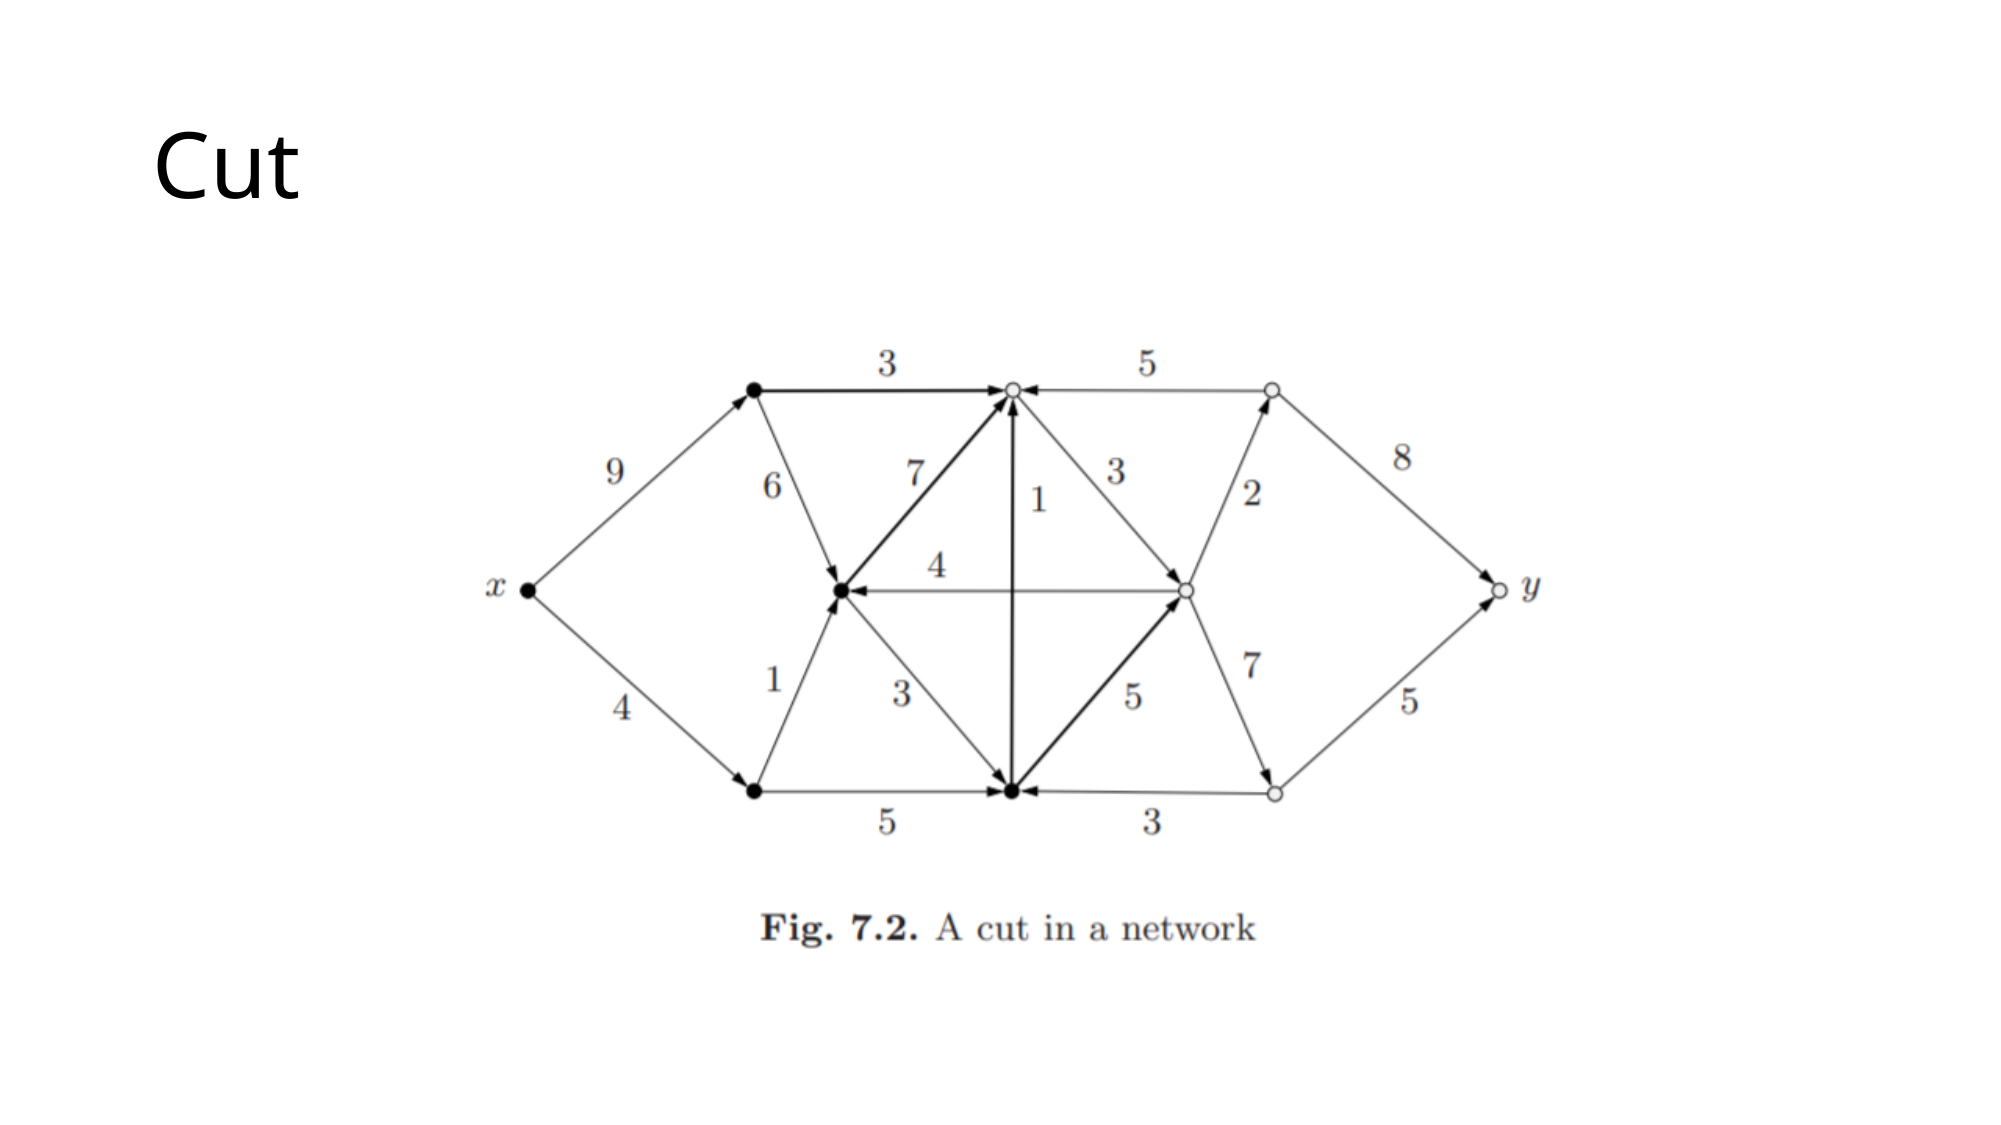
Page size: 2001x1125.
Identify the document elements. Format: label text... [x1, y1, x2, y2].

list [362, 335, 1638, 977]
title Cut [137, 59, 1863, 278]
